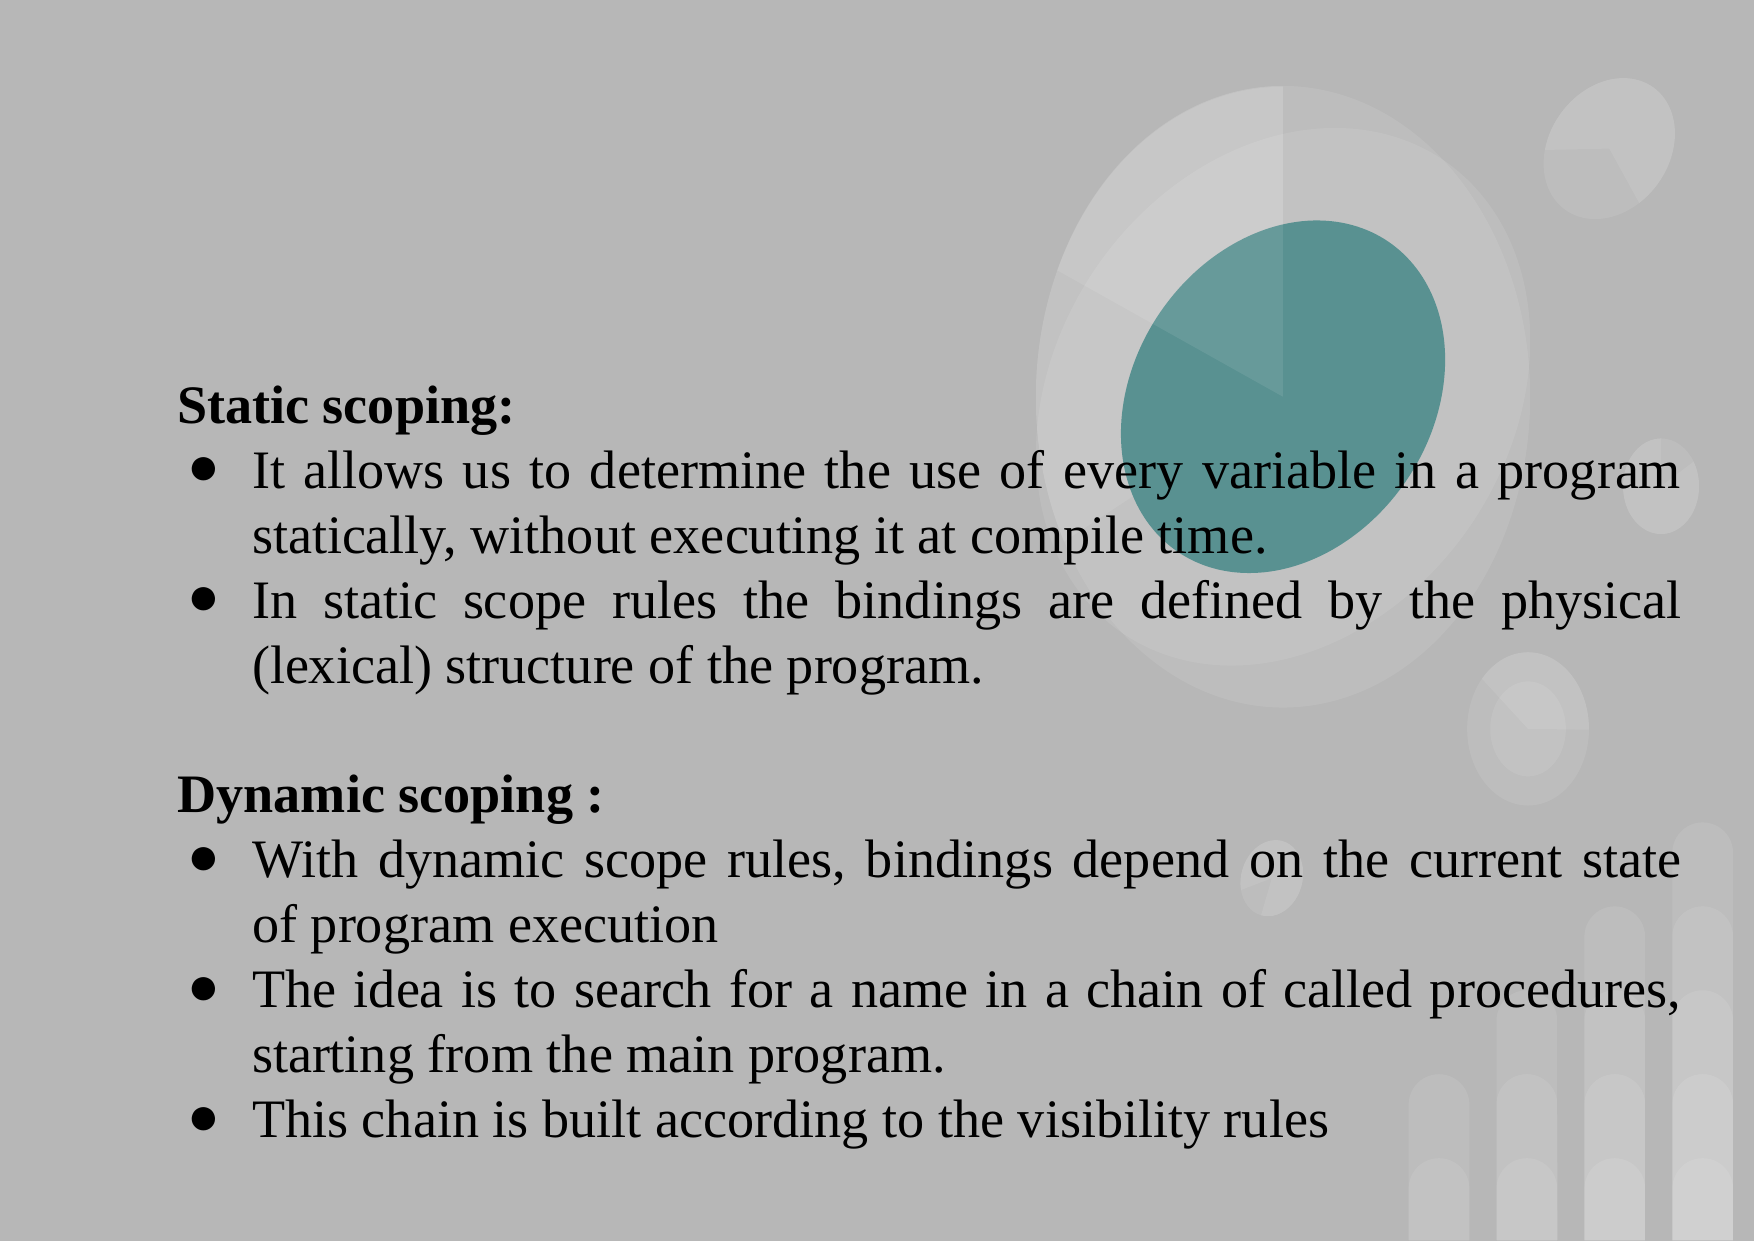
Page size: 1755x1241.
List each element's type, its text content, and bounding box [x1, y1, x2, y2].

subtitle Static scoping: It allows us to determine the use of every variable in a program statically, without executing it at compile time. In static scope rules the bindings are defined by the physical (lexical) structure of the program. Dynamic scoping : With dynamic scope rules, bindings depend on the current state of program execution The idea is to search for a name in a chain of called procedures, starting from the main program. This chain is built according to the visibility rules [158, 350, 1703, 1221]
